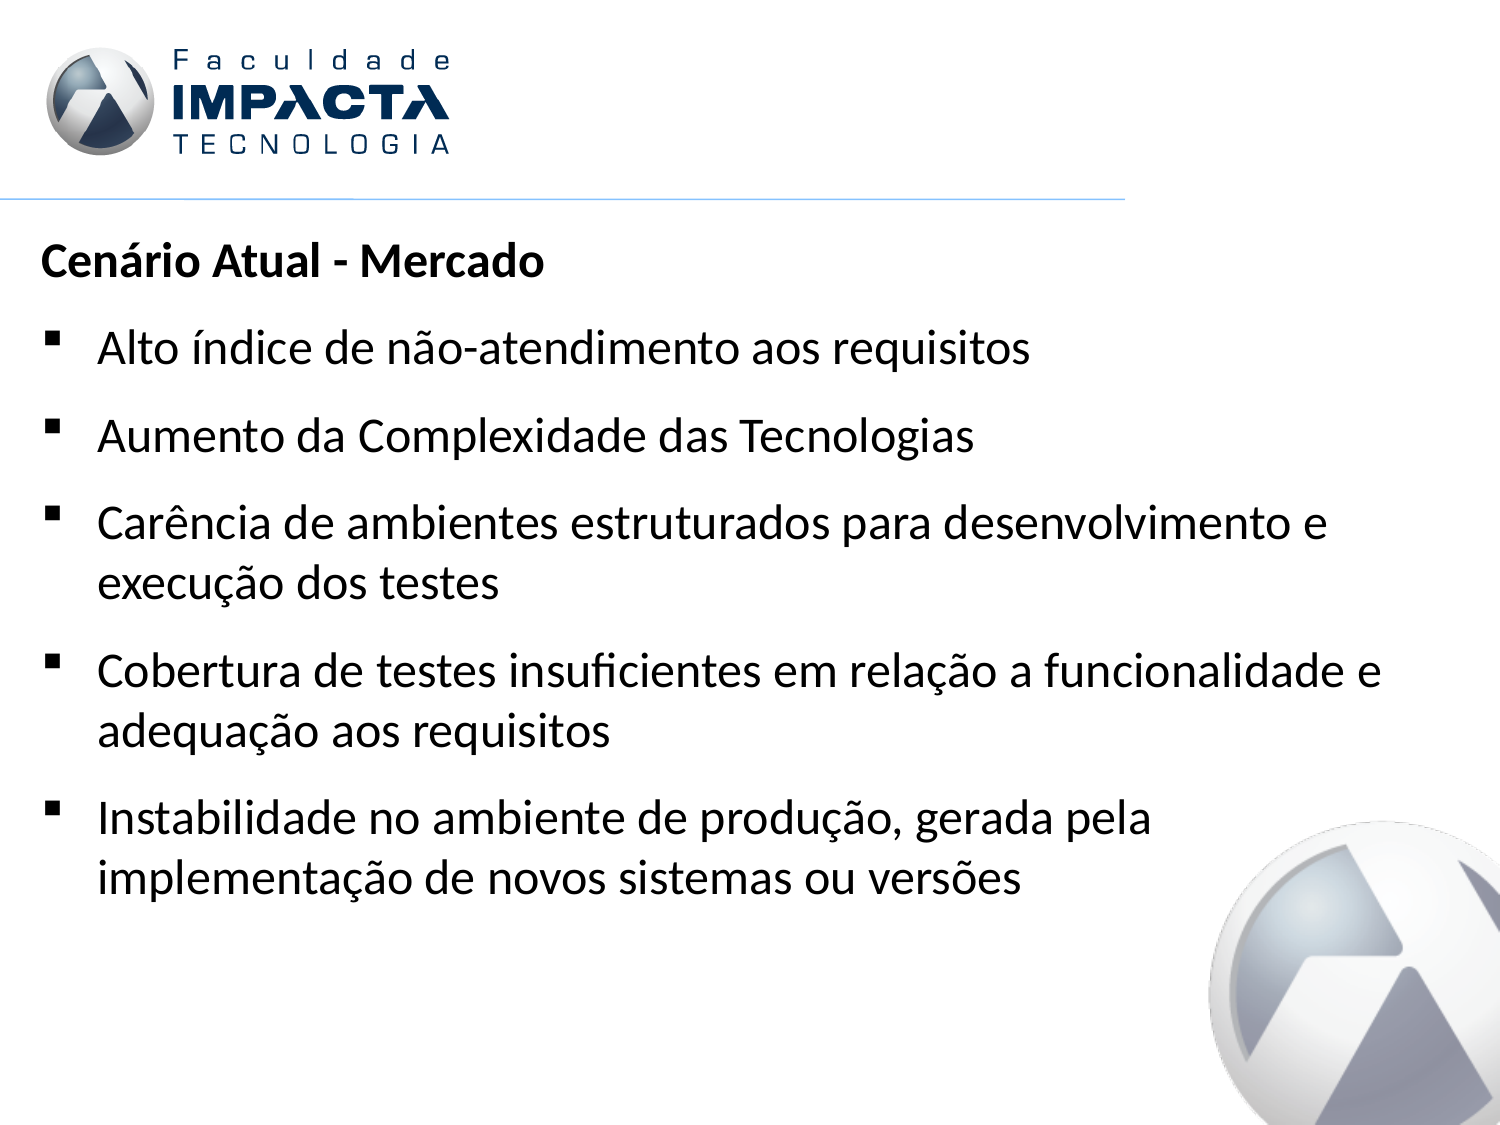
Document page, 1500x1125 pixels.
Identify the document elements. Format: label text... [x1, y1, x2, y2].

text_box Cenário Atual - Mercado Alto índice de não-atendimento aos requisitos Aumento da Complexidade das Tecnologias Carência de ambientes estruturados para desenvolvimento e execução dos testes Cobertura de testes insuficientes em relação a funcionalidade e adequação aos requisitos Instabilidade no ambiente de produção, gerada pela implementação de novos sistemas ou versões [26, 219, 1418, 1078]
picture [1206, 787, 1500, 1125]
picture [35, 35, 458, 164]
